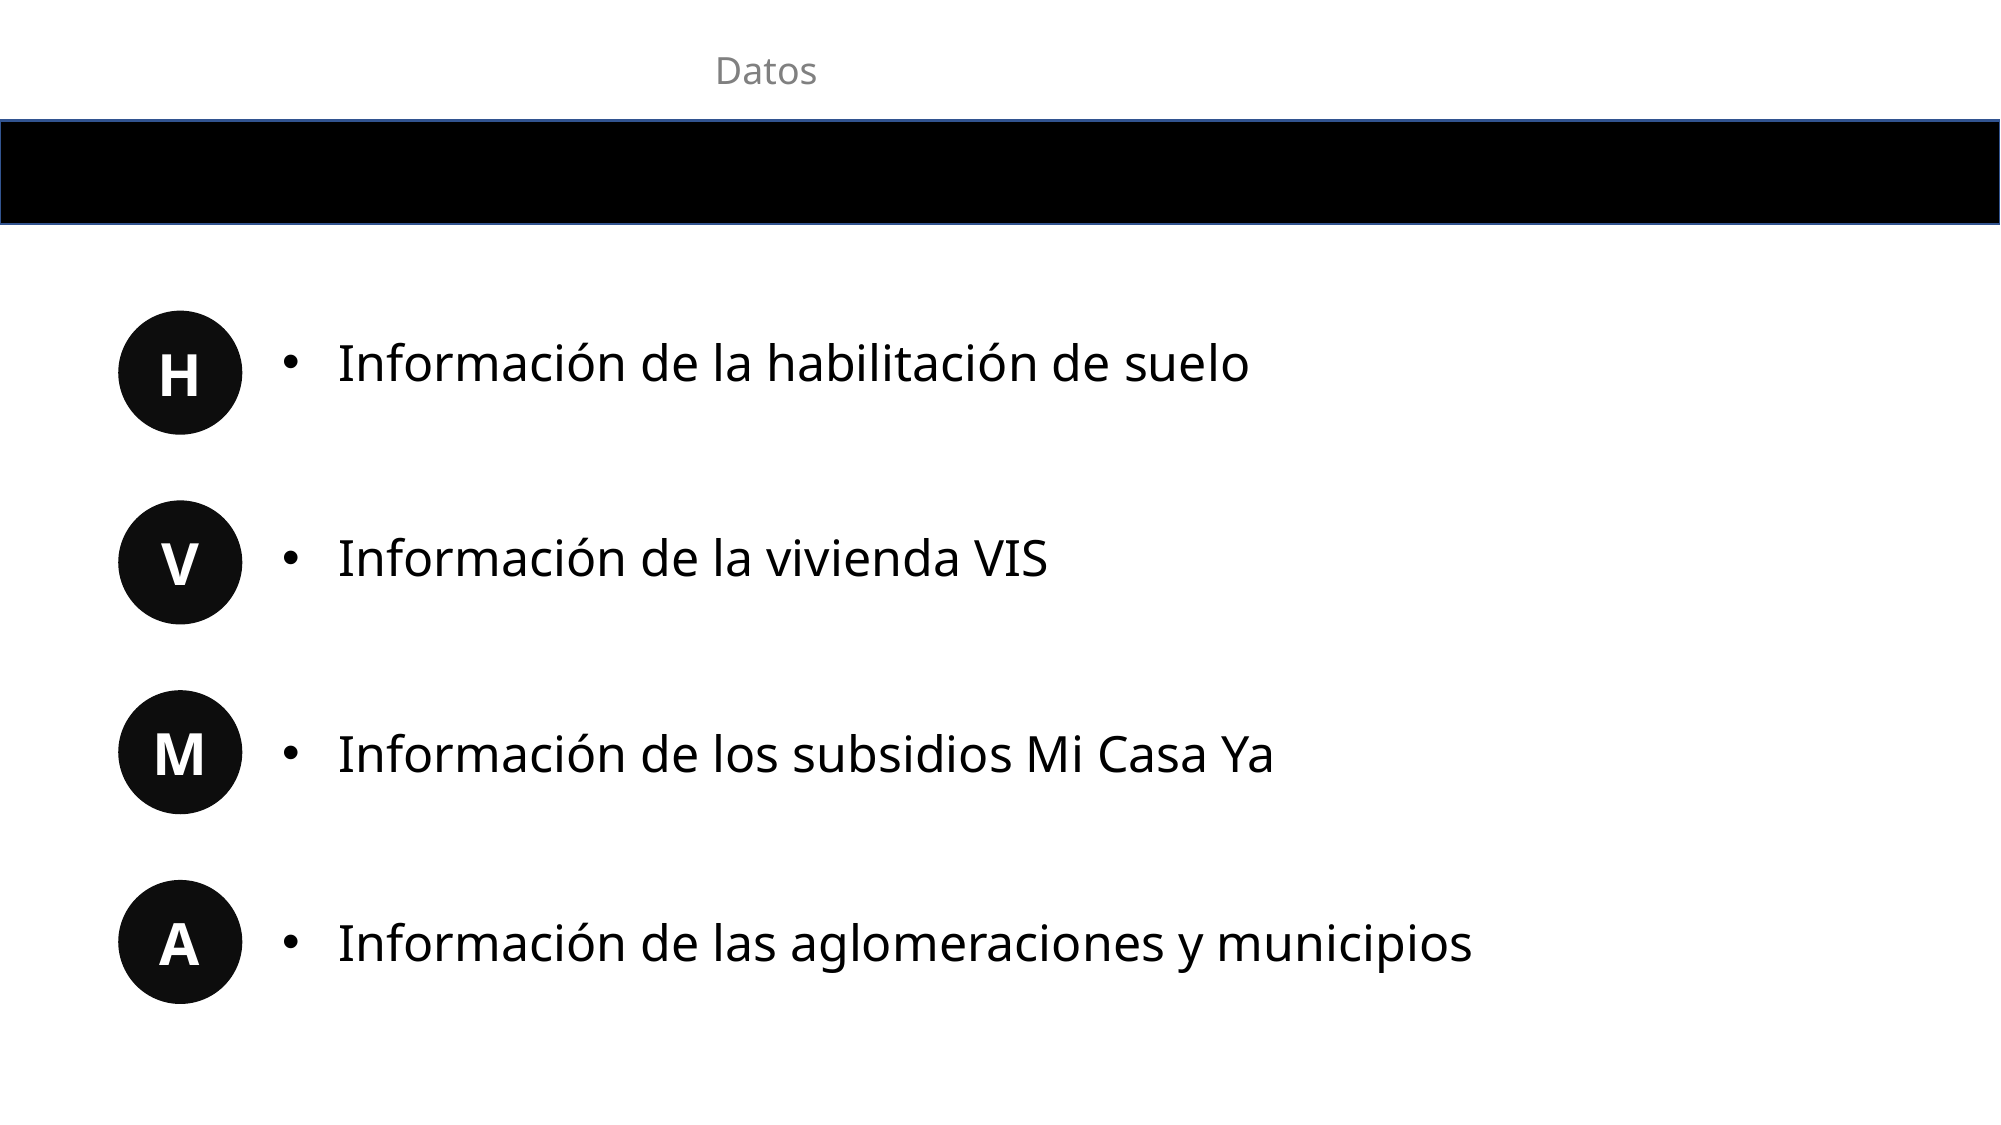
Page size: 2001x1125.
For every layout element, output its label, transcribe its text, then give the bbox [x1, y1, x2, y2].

text_box Información de la habilitación de suelo [267, 324, 1433, 400]
text_box Información de la vivienda VIS [267, 519, 1403, 595]
text_box V [117, 499, 244, 626]
text_box [0, 119, 2000, 225]
text_box Información de los subsidios Mi Casa Ya [267, 714, 1454, 790]
text_box Datos [514, 39, 1019, 100]
text_box M [117, 689, 244, 816]
text_box Información de las aglomeraciones y municipios [267, 904, 1820, 979]
text_box H [117, 309, 244, 436]
text_box A [117, 878, 244, 1006]
